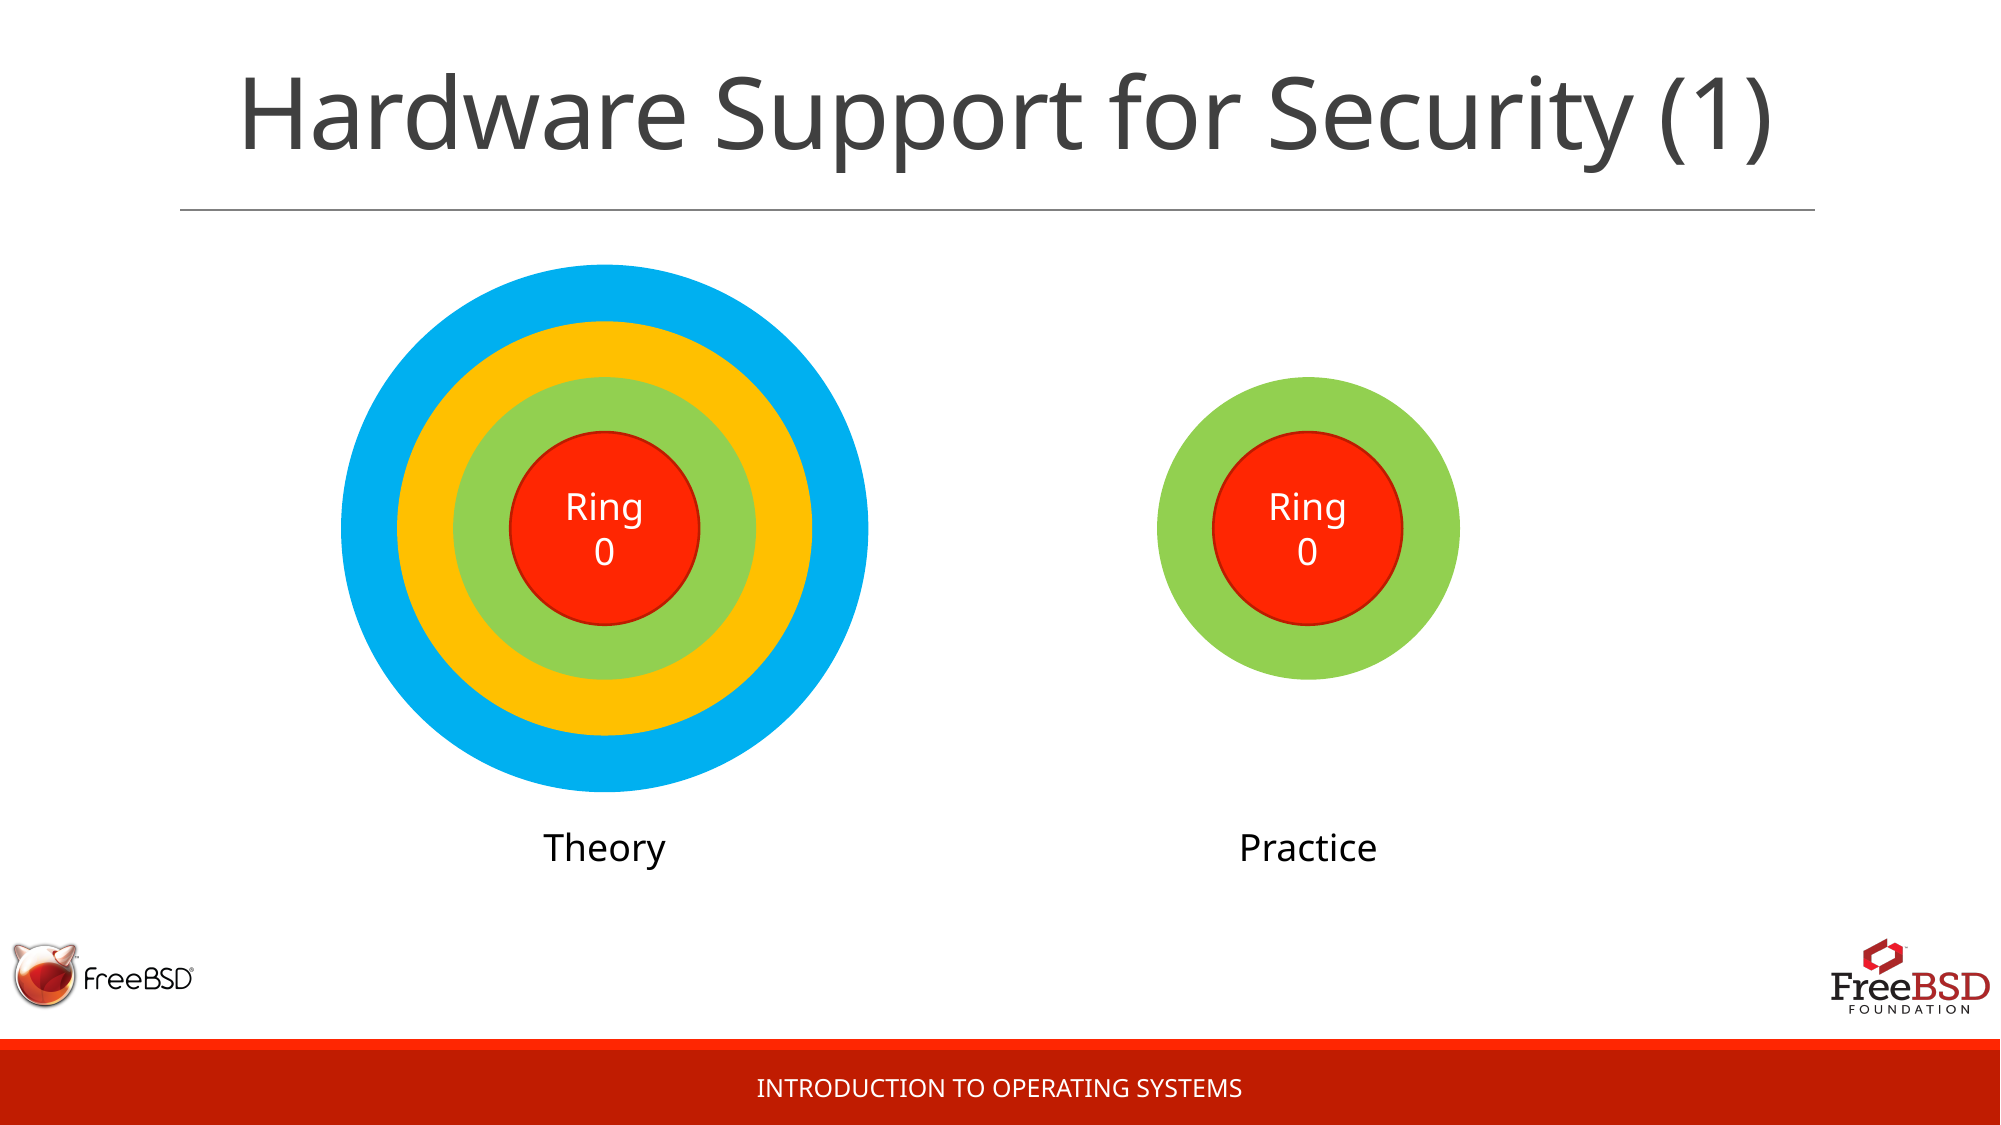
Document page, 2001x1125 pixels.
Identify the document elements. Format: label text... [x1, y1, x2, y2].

text_box [1157, 377, 1461, 680]
picture [0, 931, 194, 1021]
text_box Practice [1224, 816, 1393, 877]
text_box [341, 264, 869, 793]
text_box [397, 321, 813, 736]
text_box Ring 0 [508, 430, 701, 627]
text_box Ring 0 [1211, 430, 1404, 627]
text_box [453, 377, 757, 680]
footer Introduction to Operating Systems [604, 1059, 1396, 1120]
text_box Theory [528, 816, 681, 877]
title Hardware Support for Security (1) [180, 47, 1830, 191]
